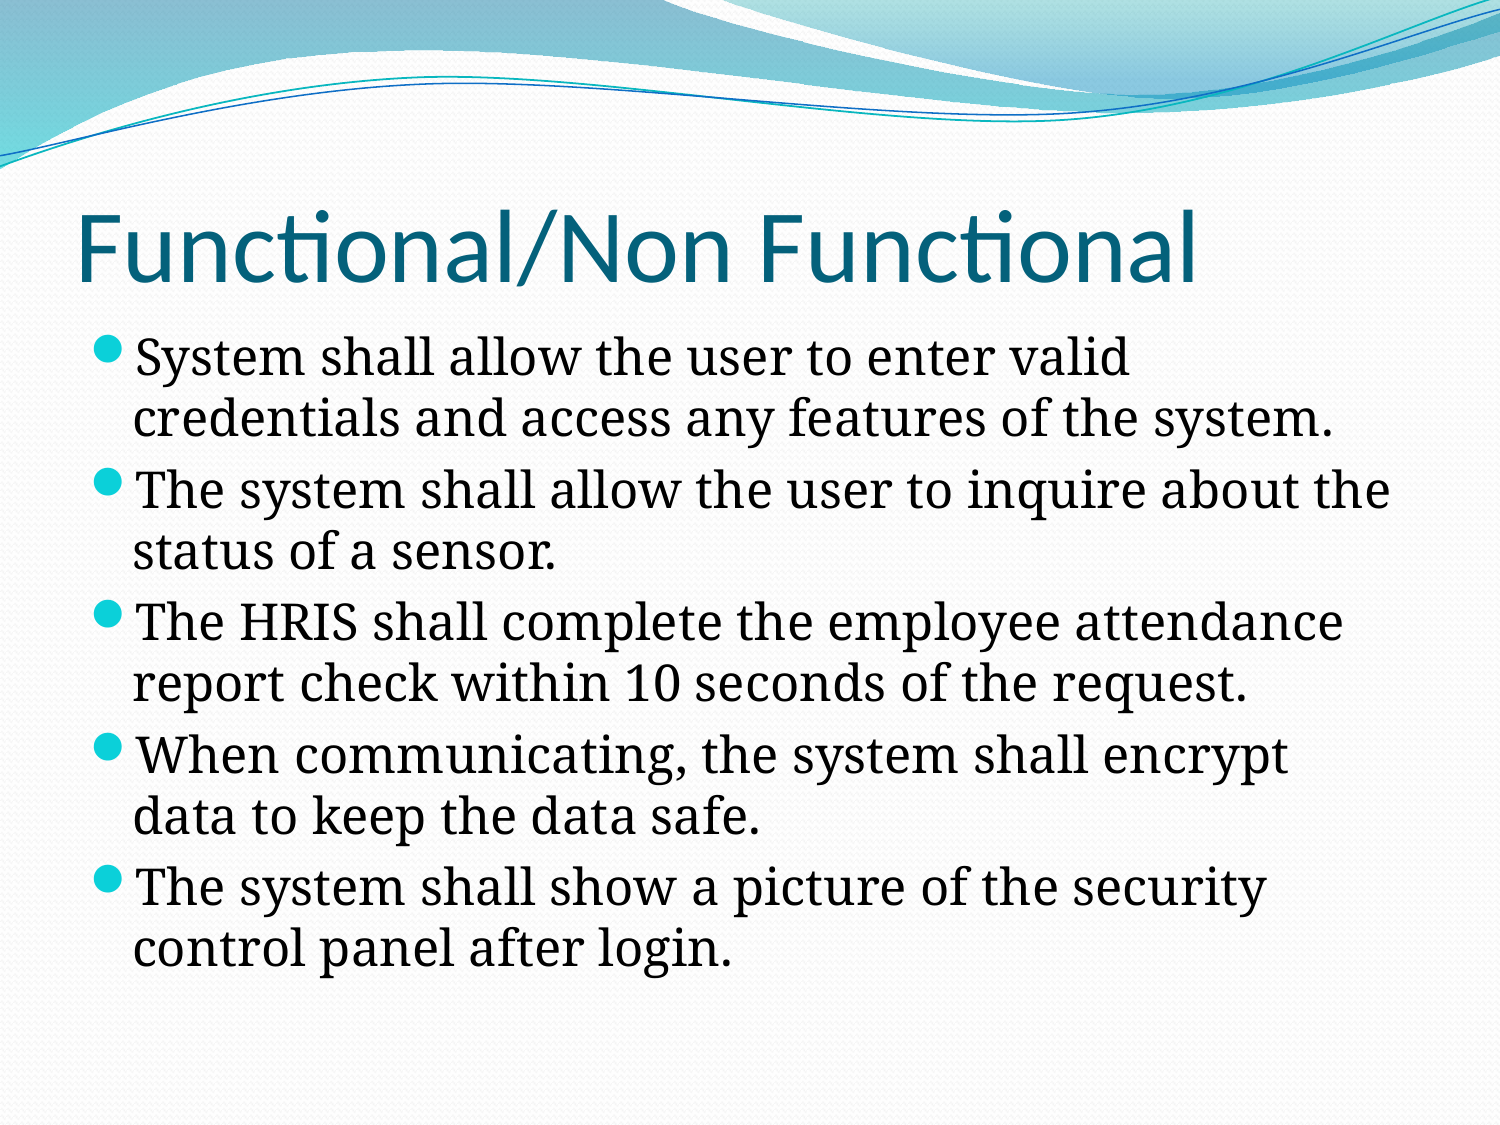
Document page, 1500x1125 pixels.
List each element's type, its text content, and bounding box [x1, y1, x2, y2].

list System shall allow the user to enter valid credentials and access any features of the system. The system shall allow the user to inquire about the status of a sensor. The HRIS shall complete the employee attendance report check within 10 seconds of the request. When communicating, the system shall encrypt data to keep the data safe. The system shall show a picture of the security control panel after login. [75, 317, 1425, 1038]
title Functional/Non Functional [75, 115, 1425, 303]
